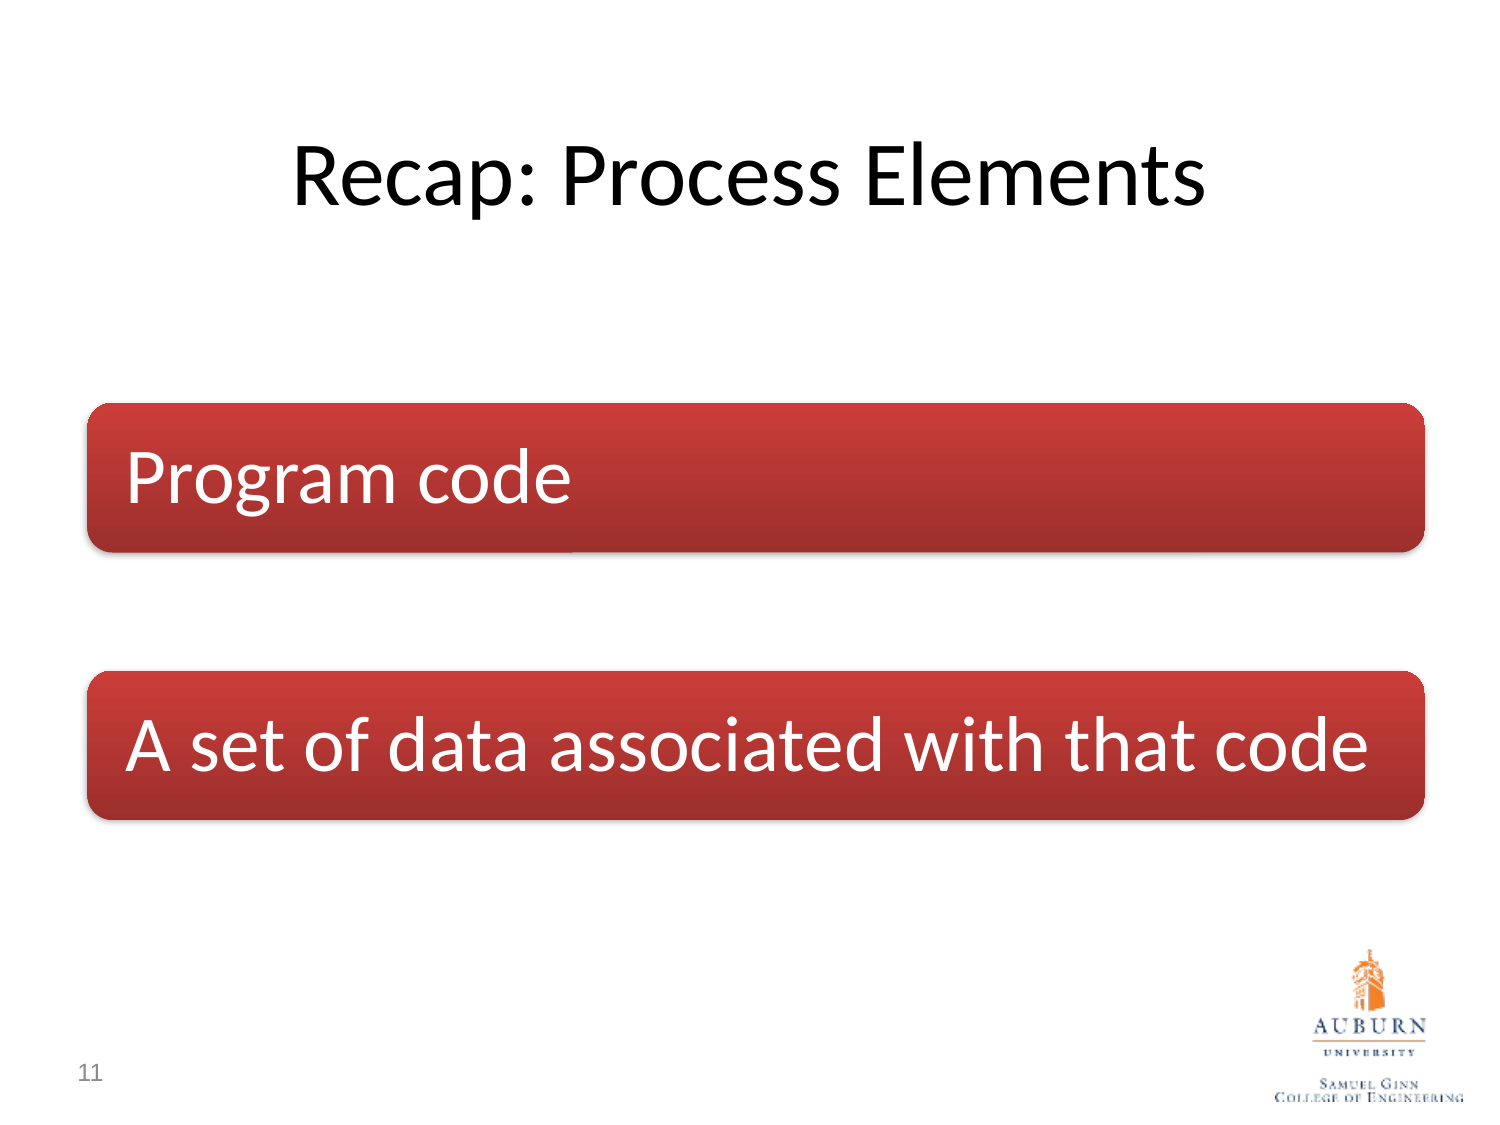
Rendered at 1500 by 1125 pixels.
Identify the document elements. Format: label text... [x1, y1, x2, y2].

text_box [87, 387, 1426, 822]
title Recap: Process Elements [108, 74, 1392, 263]
picture [1275, 949, 1463, 1102]
slide_number 11 [62, 1041, 413, 1102]
